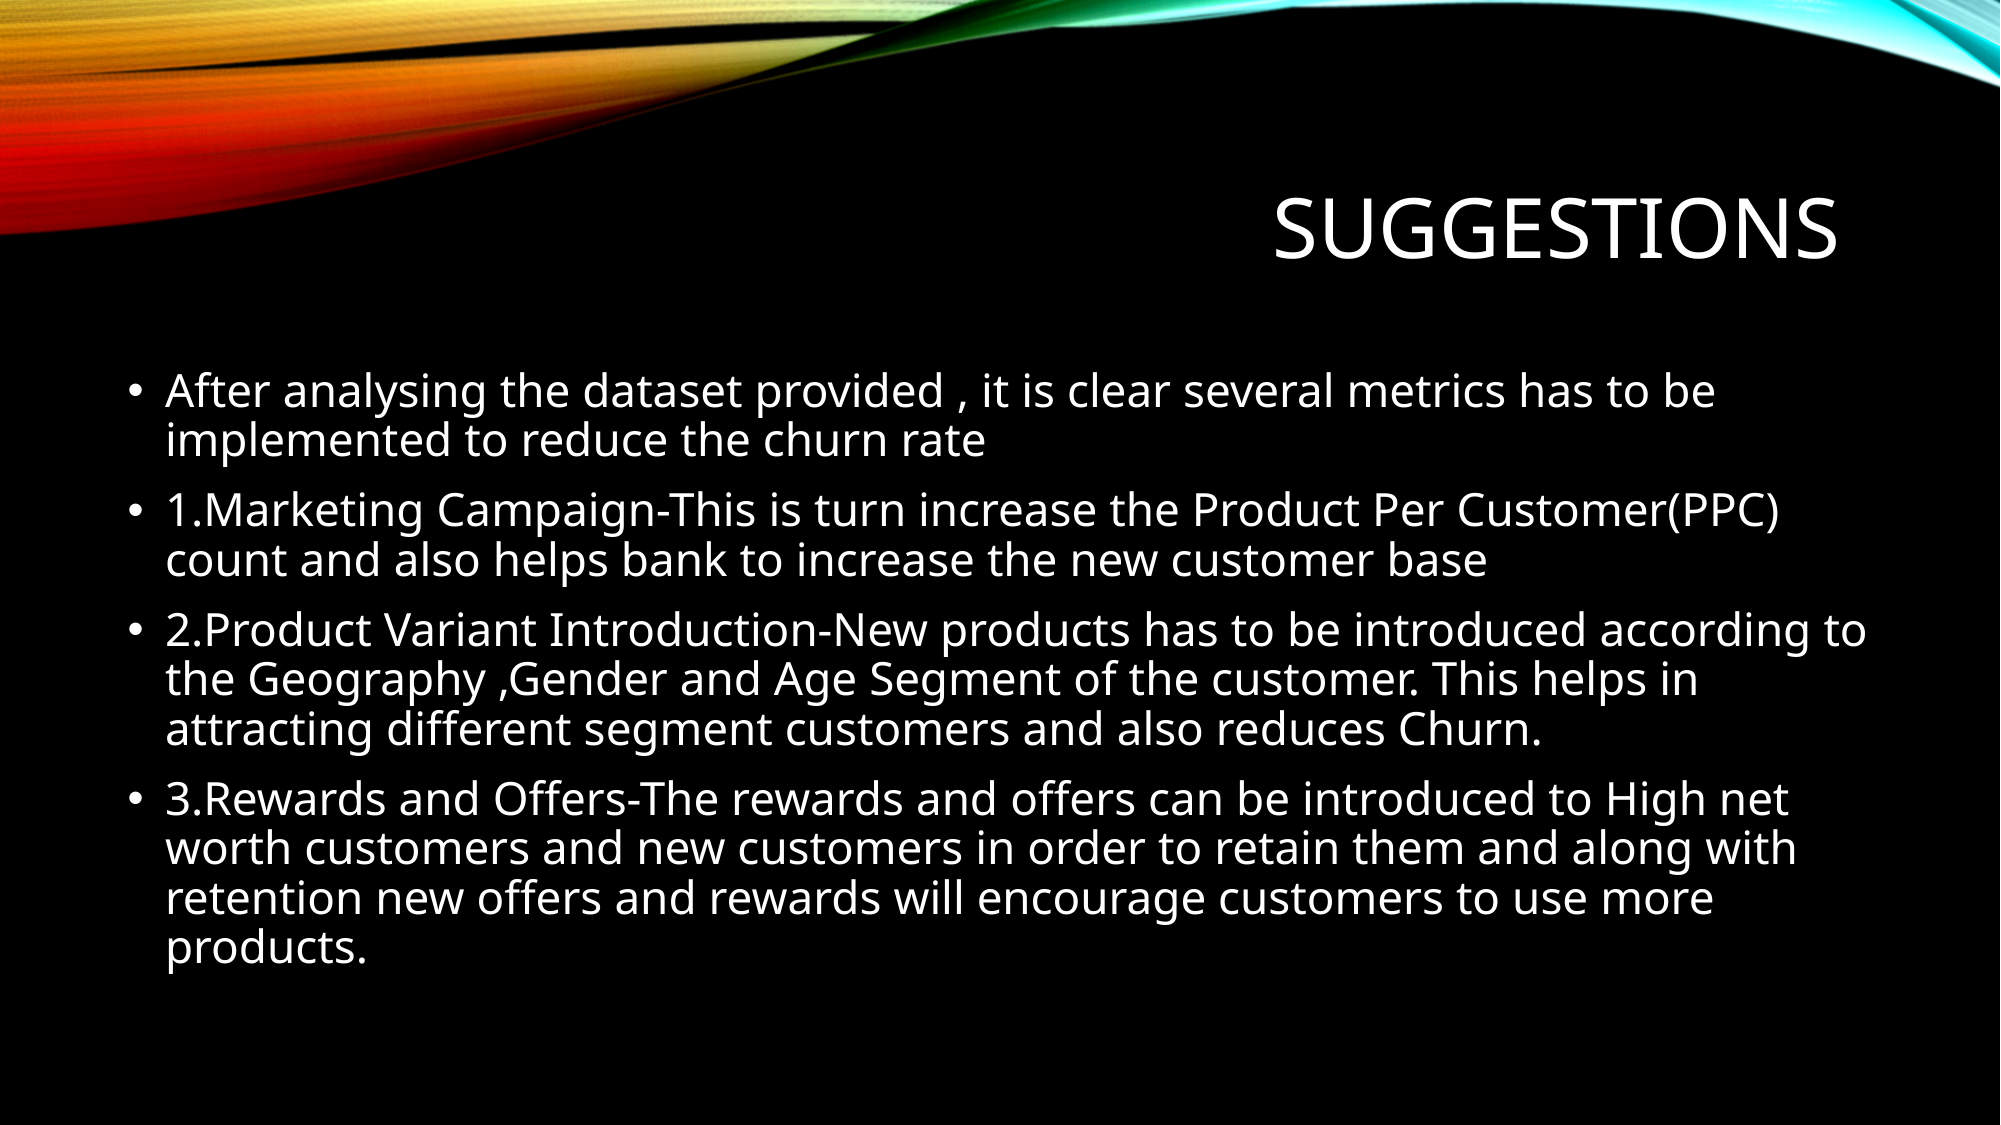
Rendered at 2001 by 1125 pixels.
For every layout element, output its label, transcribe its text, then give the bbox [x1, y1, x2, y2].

list After analysing the dataset provided , it is clear several metrics has to be implemented to reduce the churn rate 1.Marketing Campaign-This is turn increase the Product Per Customer(PPC) count and also helps bank to increase the new customer base 2.Product Variant Introduction-New products has to be introduced according to the Geography ,Gender and Age Segment of the customer. This helps in attracting different segment customers and also reduces Churn. 3.Rewards and Offers-The rewards and offers can be introduced to High net worth customers and new customers in order to retain them and along with retention new offers and rewards will encourage customers to use more products. [112, 360, 1888, 1021]
picture [0, 0, 2000, 237]
title Suggestions [474, 125, 1888, 338]
